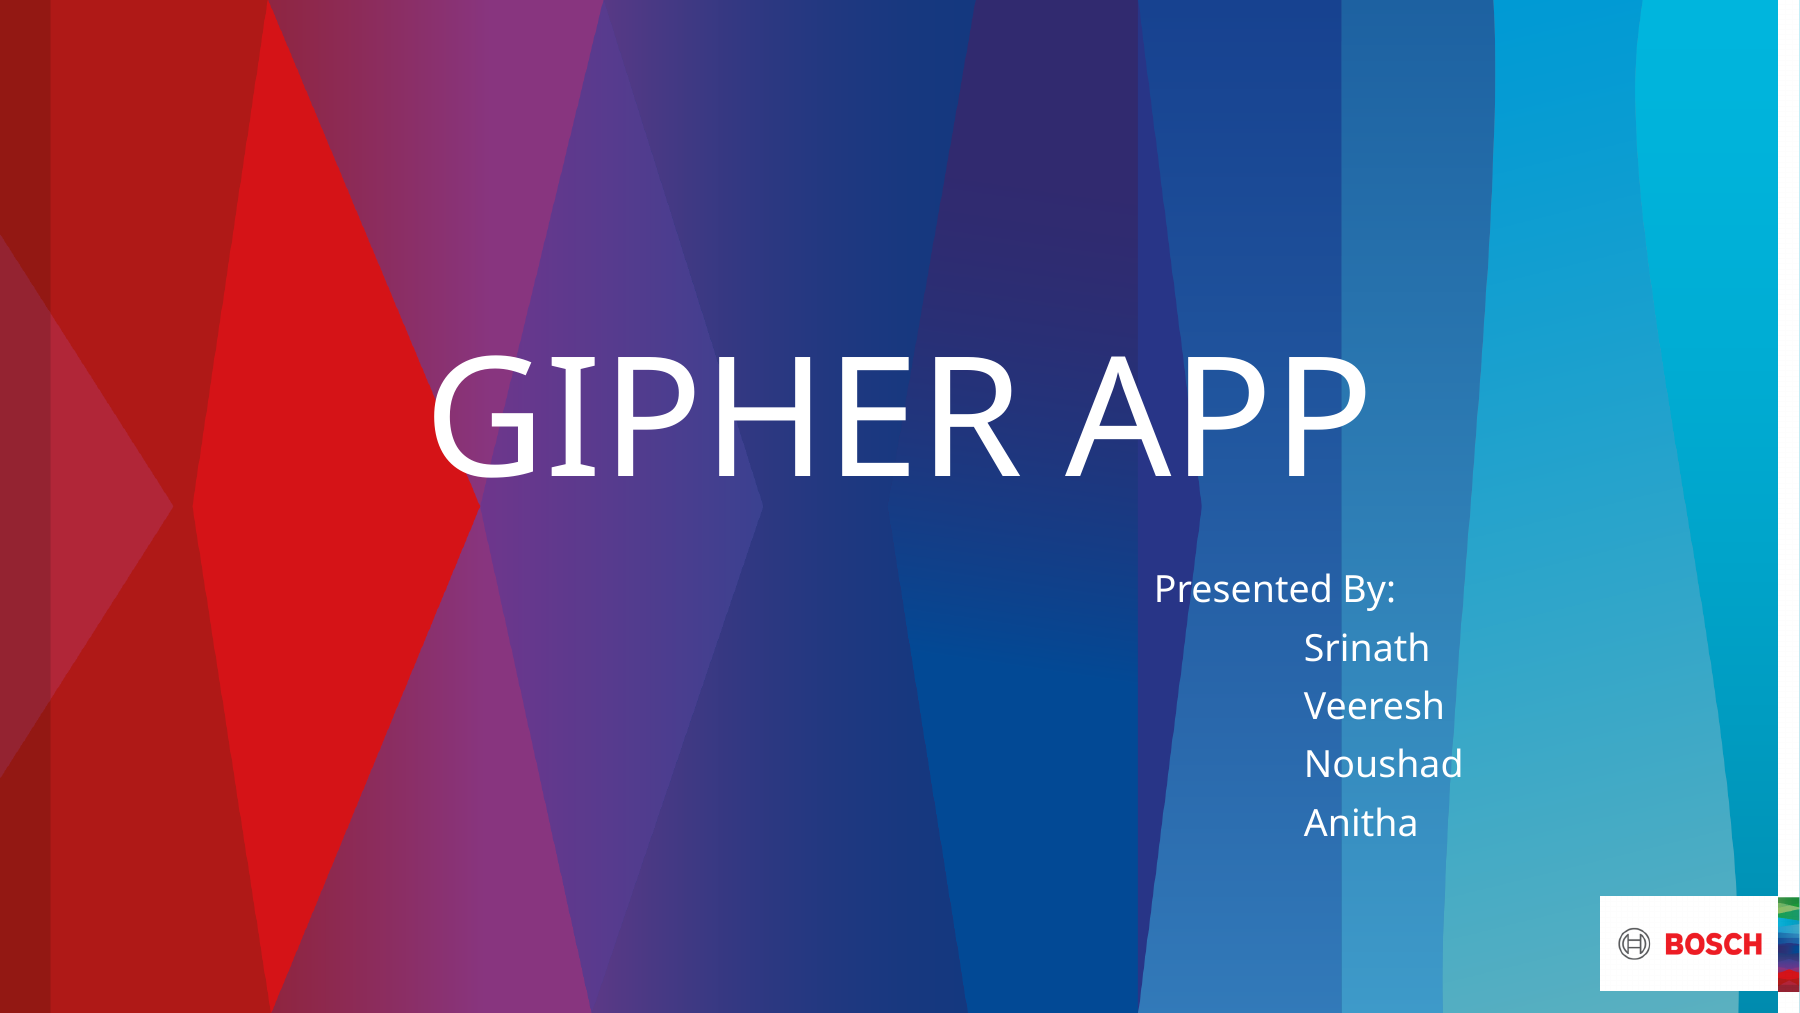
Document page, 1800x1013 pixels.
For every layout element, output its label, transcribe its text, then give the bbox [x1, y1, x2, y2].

title Gipher App [12, 332, 1787, 924]
text_box Presented By: Srinath Veeresh Noushad Anitha [1153, 562, 1703, 840]
picture [0, 0, 1800, 1013]
